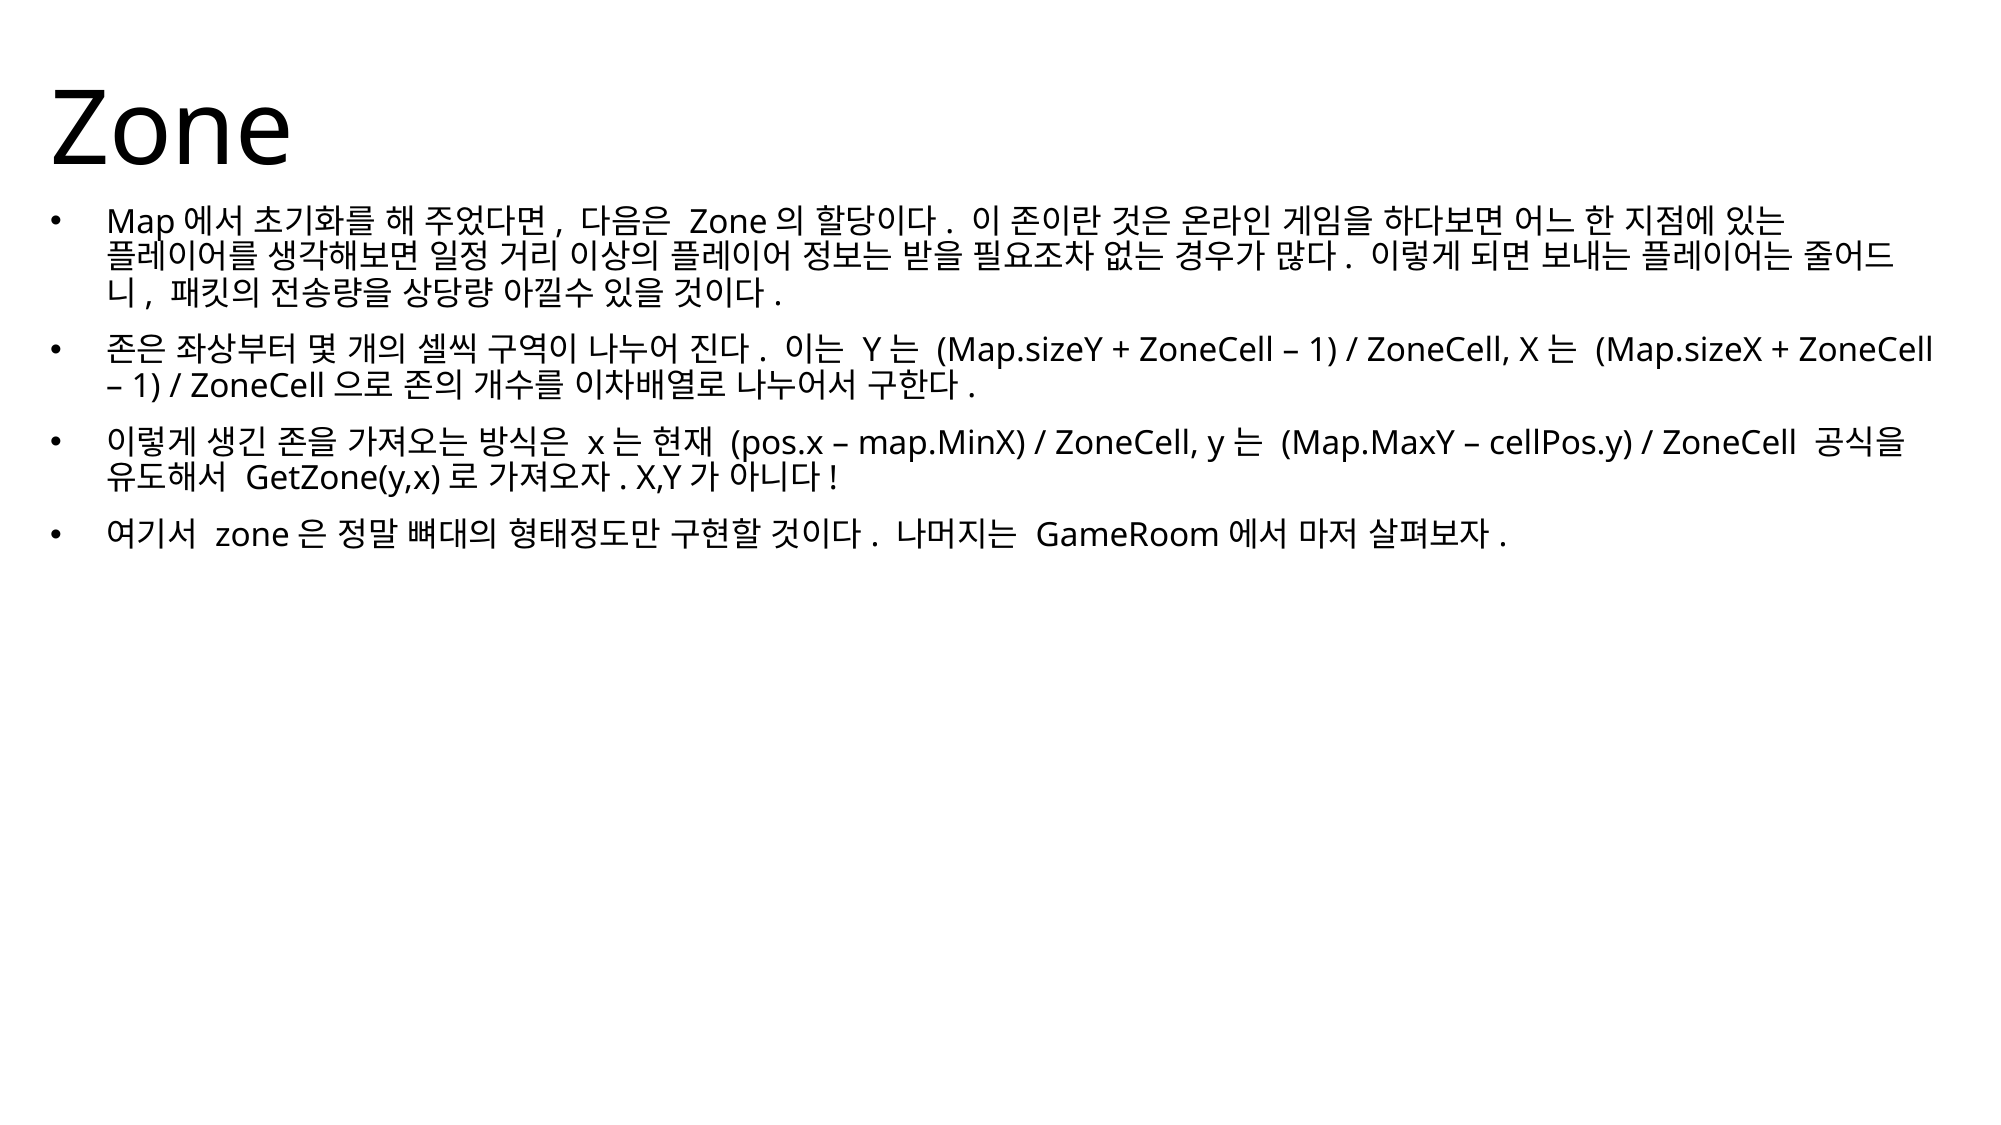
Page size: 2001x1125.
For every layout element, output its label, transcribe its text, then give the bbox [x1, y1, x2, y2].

text_box Map에서 초기화를 해 주었다면, 다음은 Zone의 할당이다. 이 존이란 것은 온라인 게임을 하다보면 어느 한 지점에 있는 플레이어를 생각해보면 일정 거리 이상의 플레이어 정보는 받을 필요조차 없는 경우가 많다. 이렇게 되면 보내는 플레이어는 줄어드니, 패킷의 전송량을 상당량 아낄수 있을 것이다. 존은 좌상부터 몇 개의 셀씩 구역이 나누어 진다. 이는 Y는 (Map.sizeY + ZoneCell – 1) / ZoneCell, X는 (Map.sizeX + ZoneCell – 1) / ZoneCell으로 존의 개수를 이차배열로 나누어서 구한다. 이렇게 생긴 존을 가져오는 방식은 x는 현재 (pos.x – map.MinX) / ZoneCell, y는 (Map.MaxY – cellPos.y) / ZoneCell 공식을 유도해서 GetZone(y,x)로 가져오자. X,Y가 아니다! 여기서 zone은 정말 뼈대의 형태정도만 구현할 것이다. 나머지는 GameRoom에서 마저 살펴보자. [34, 197, 1958, 1009]
text_box Zone [34, 67, 1760, 195]
